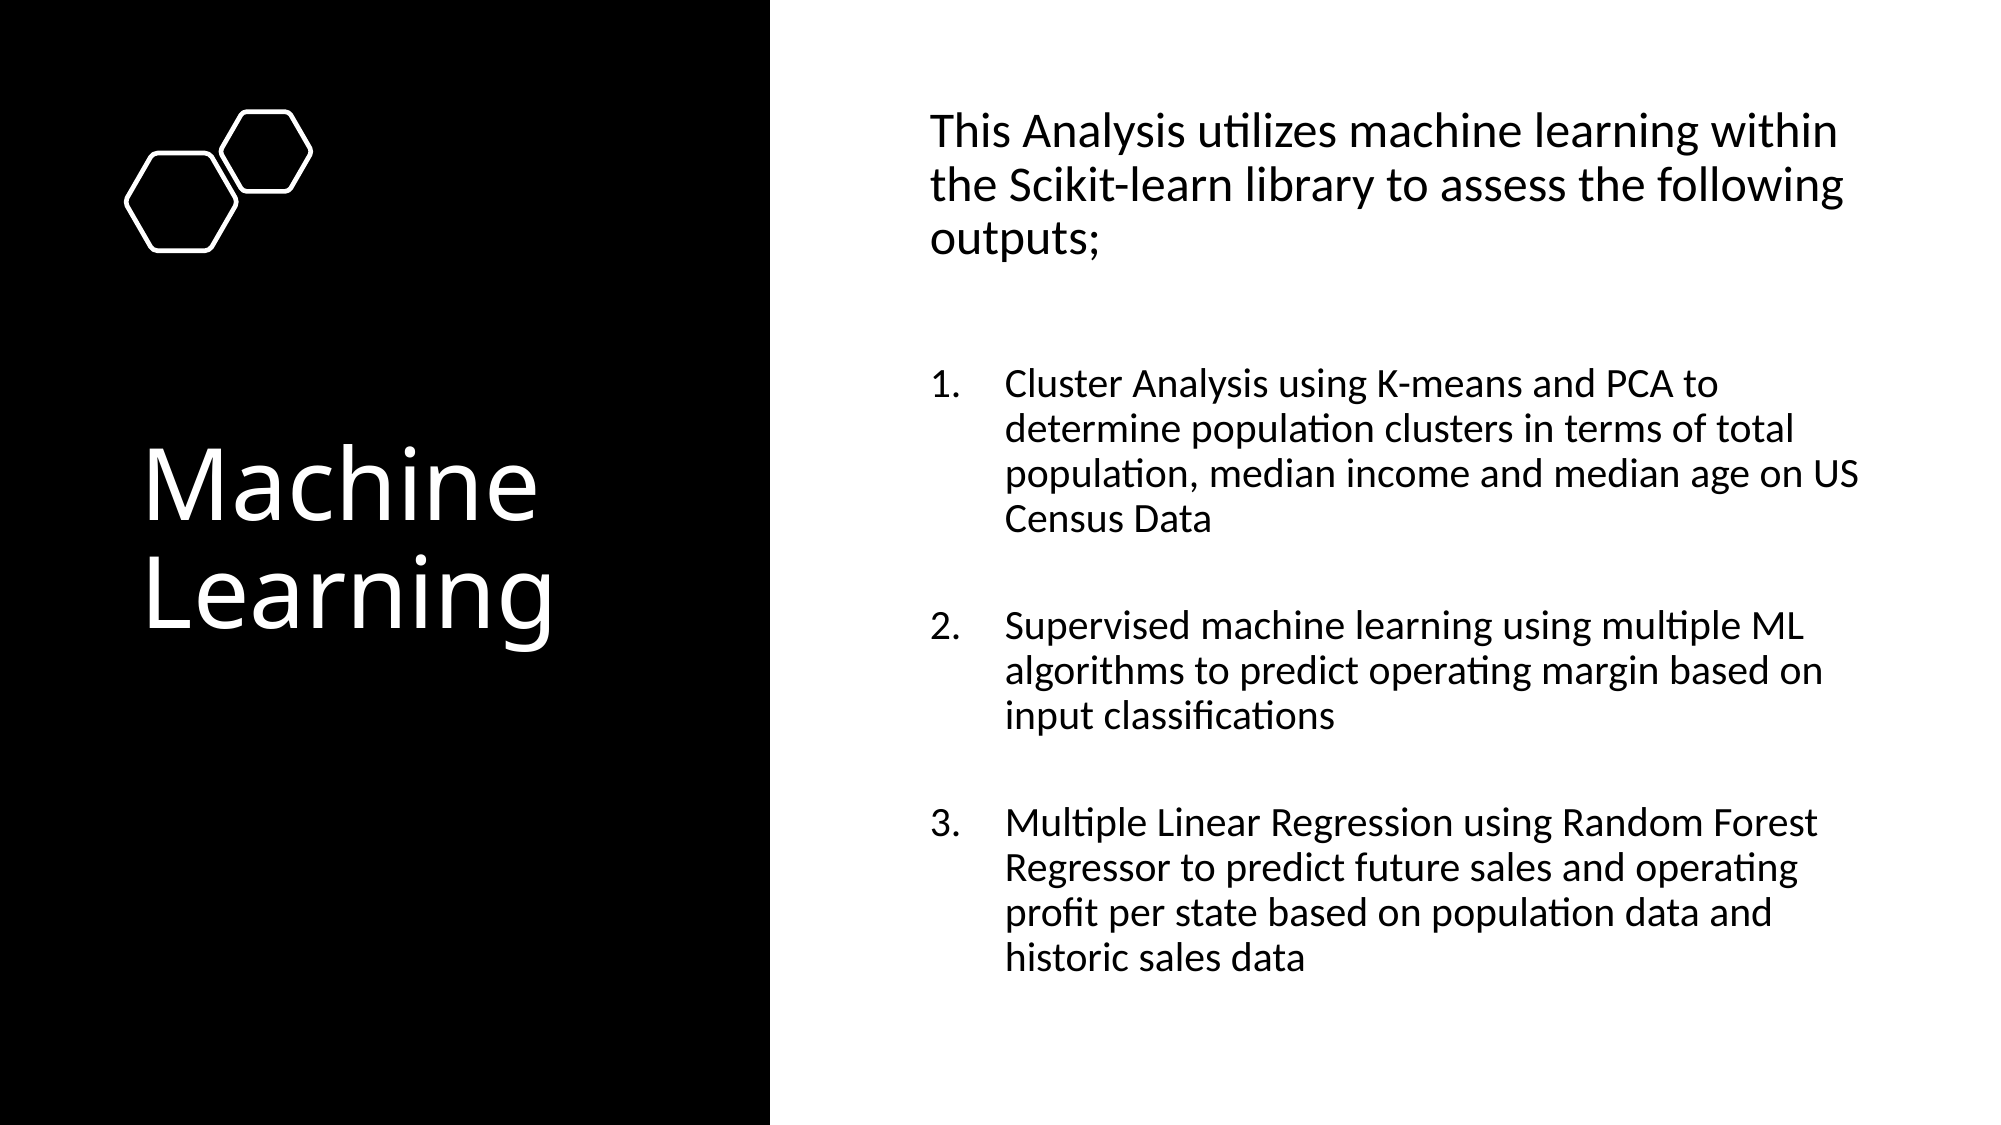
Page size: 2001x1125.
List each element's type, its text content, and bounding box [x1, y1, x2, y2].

text_box [0, 0, 771, 1125]
text_box [771, 0, 2000, 1125]
title Machine Learning [125, 191, 714, 894]
list This Analysis utilizes machine learning within the Scikit-learn library to assess the following outputs; Cluster Analysis using K-means and PCA to determine population clusters in terms of total population, median income and median age on US Census Data Supervised machine learning using multiple ML algorithms to predict operating margin based on input classifications Multiple Linear Regression using Random Forest Regressor to predict future sales and operating profit per state based on population data and historic sales data [914, 111, 1913, 1034]
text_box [125, 111, 311, 251]
